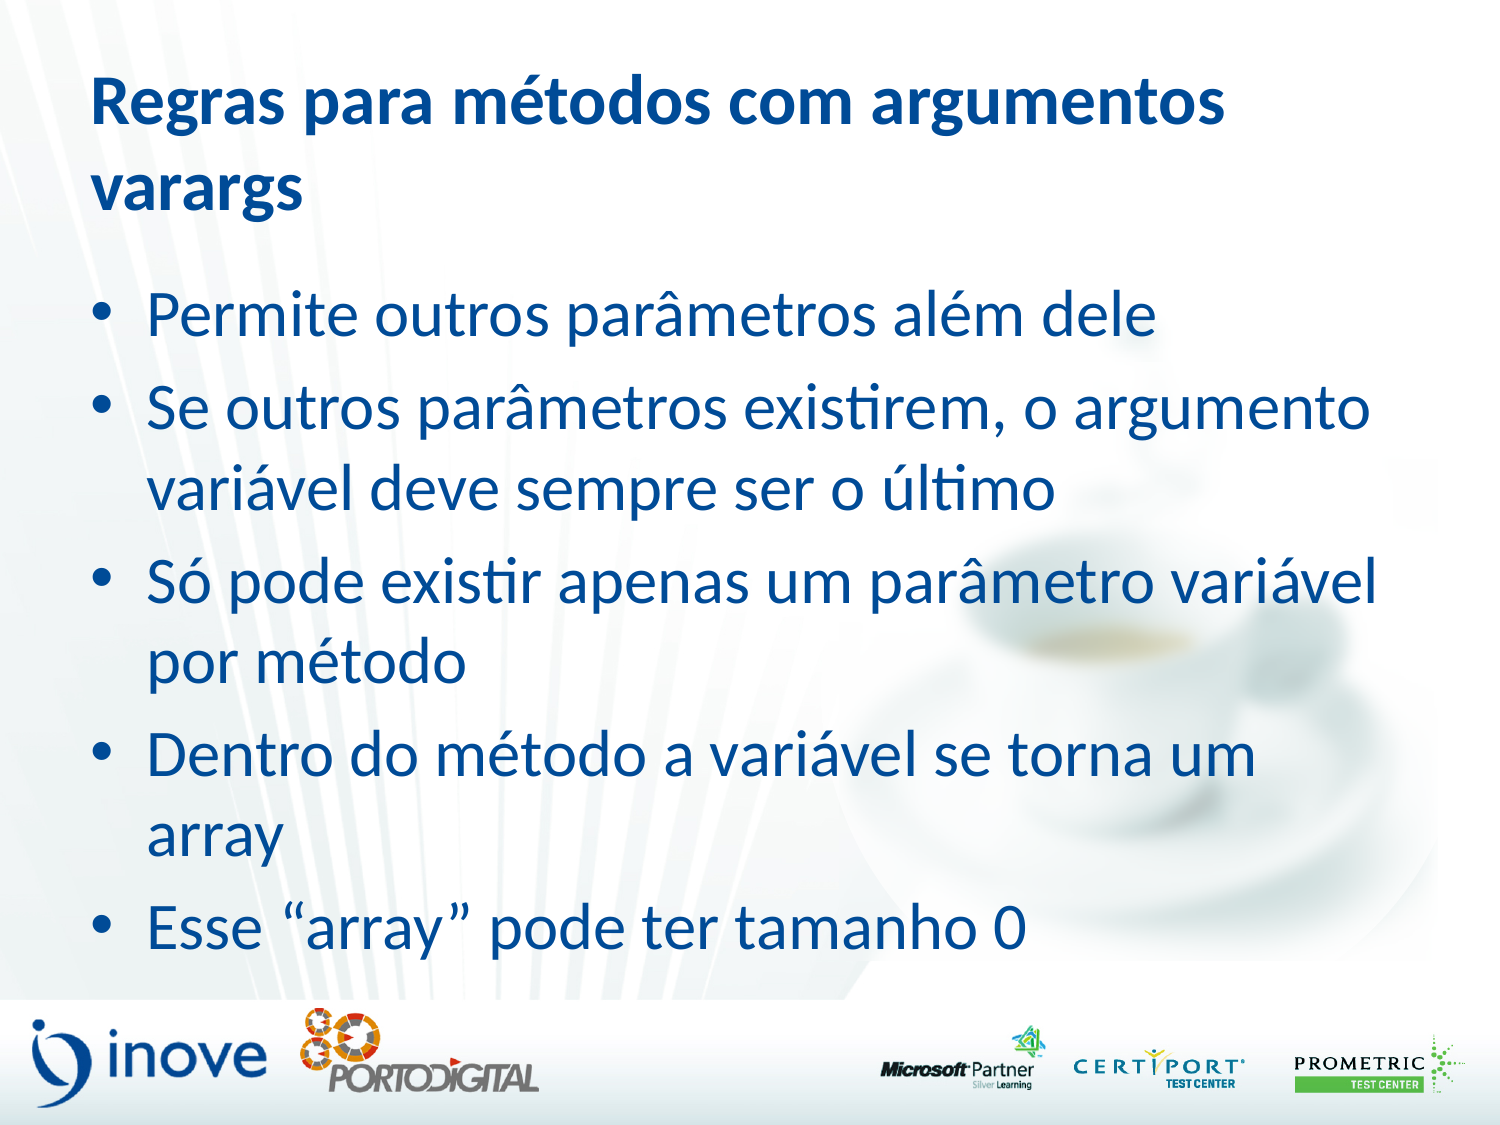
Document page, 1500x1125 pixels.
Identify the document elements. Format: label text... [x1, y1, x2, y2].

picture [0, 0, 1500, 1125]
list Permite outros parâmetros além dele Se outros parâmetros existirem, o argumento variável deve sempre ser o último Só pode existir apenas um parâmetro variável por método Dentro do método a variável se torna um array Esse “array” pode ter tamanho 0 [75, 262, 1425, 1005]
title Regras para métodos com argumentos varargs [75, 45, 1425, 233]
